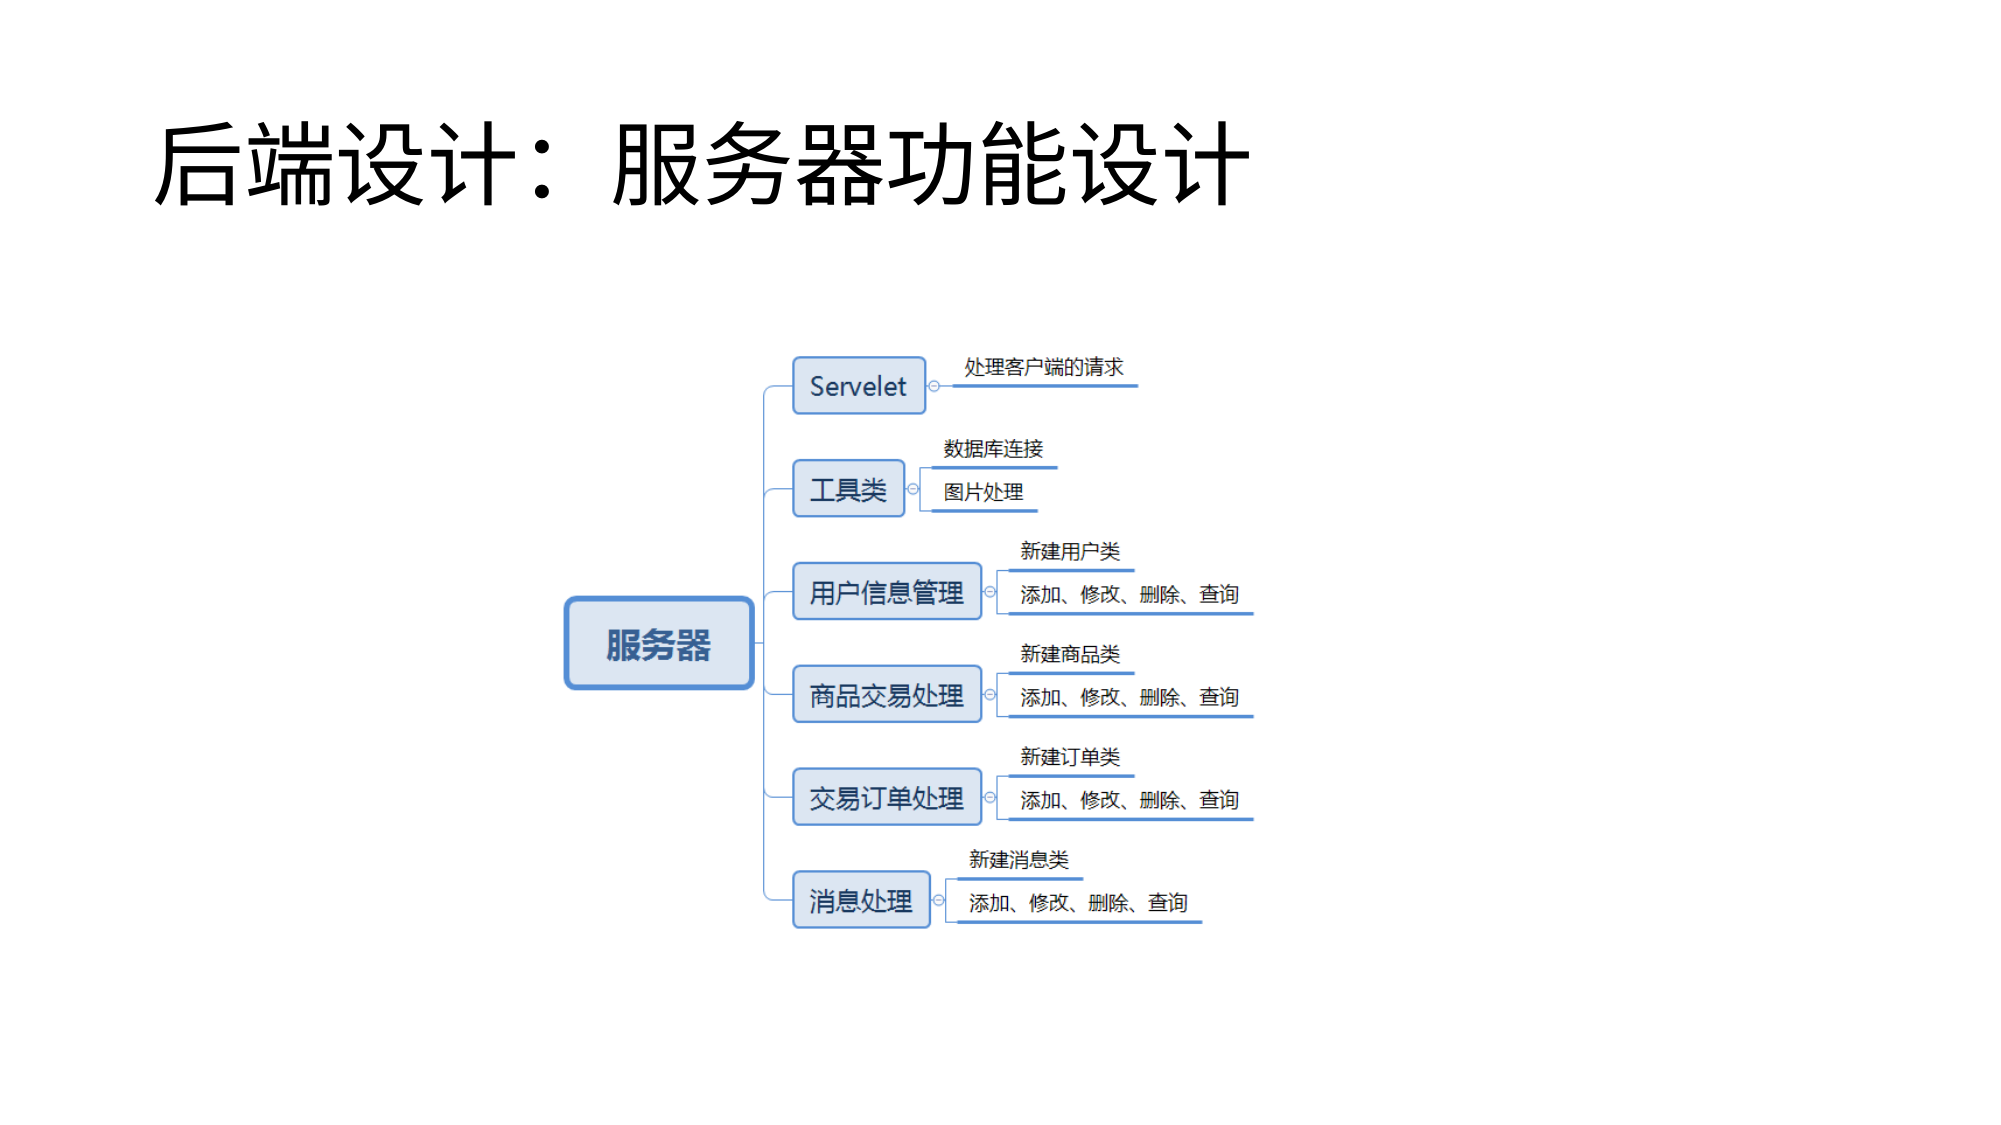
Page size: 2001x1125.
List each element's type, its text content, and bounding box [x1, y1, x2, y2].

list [524, 299, 1476, 1014]
title 后端设计：服务器功能设计 [137, 59, 1863, 278]
